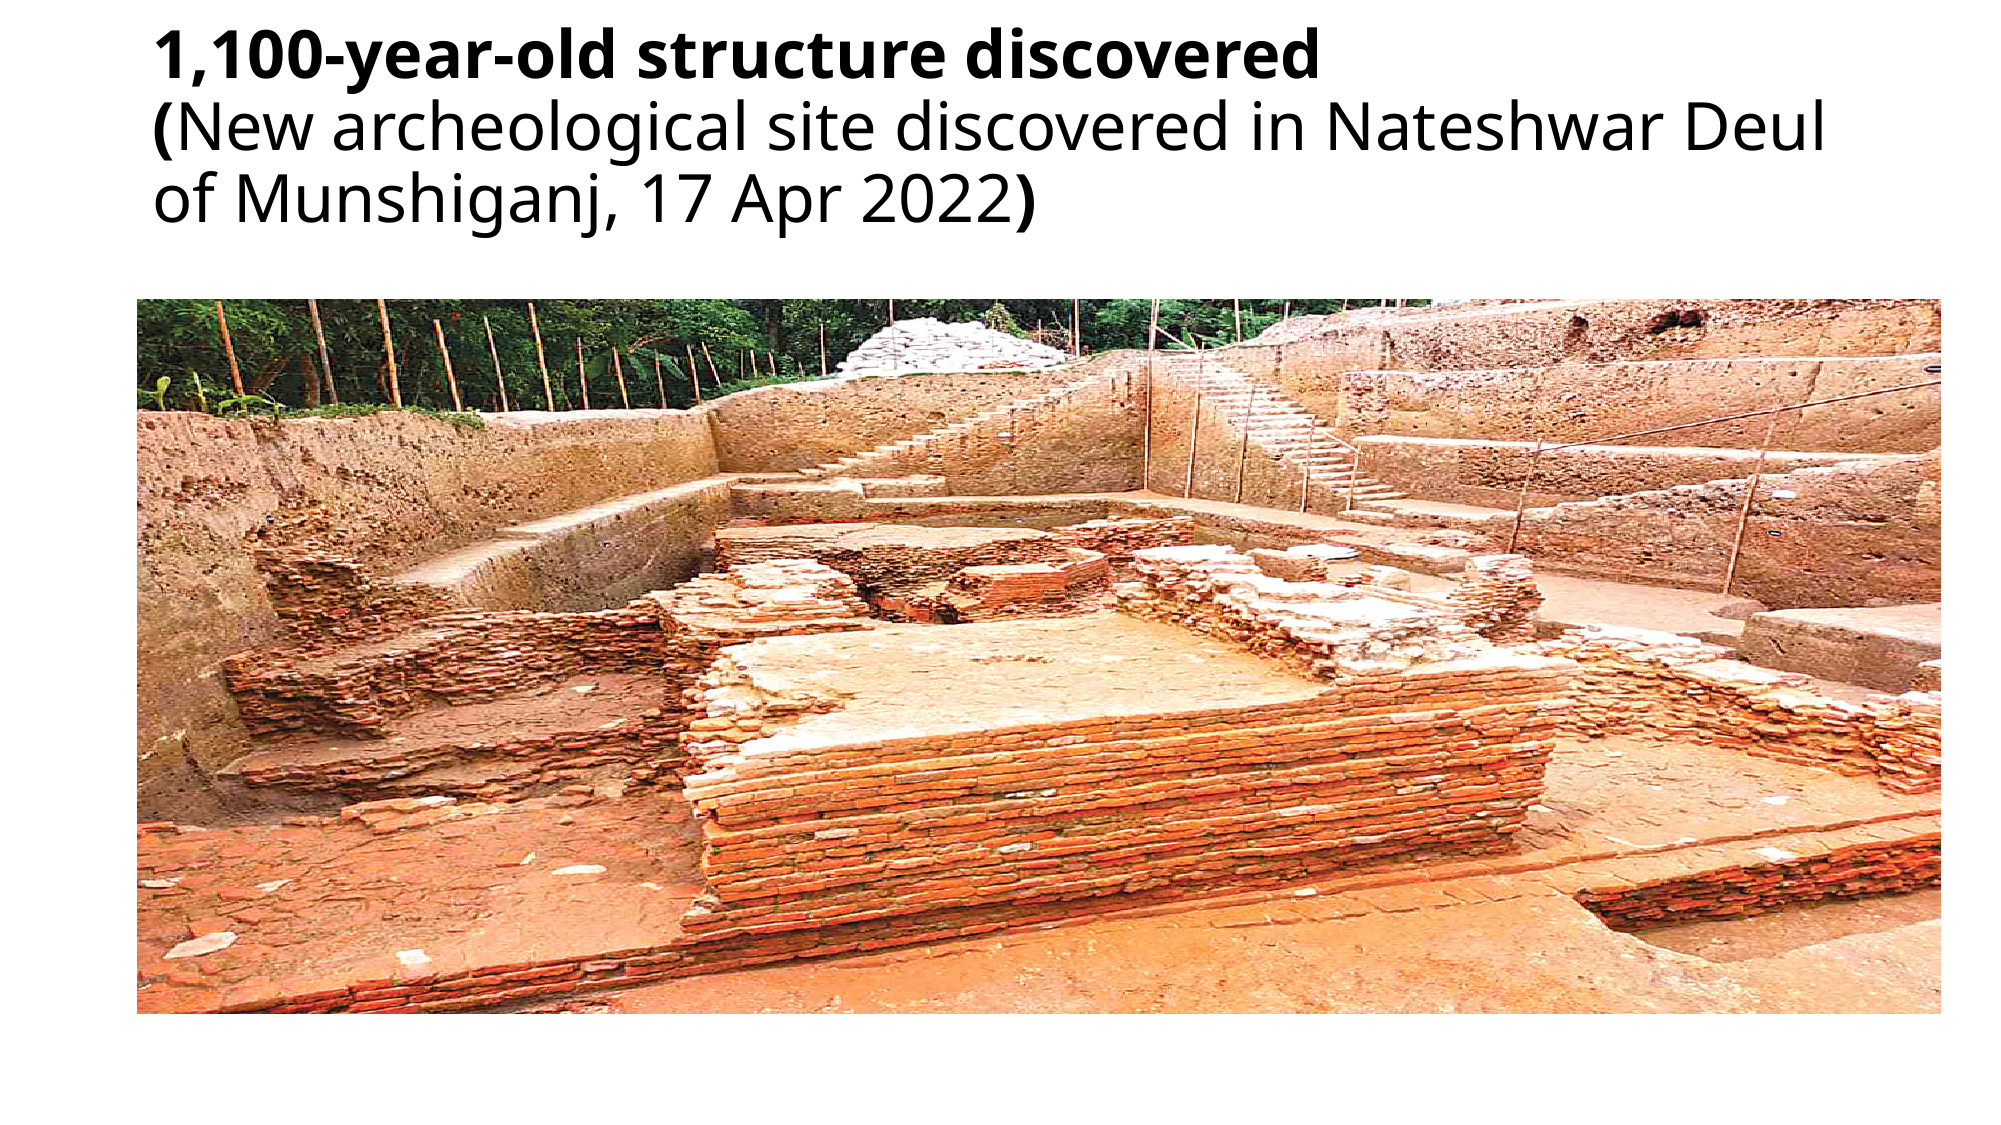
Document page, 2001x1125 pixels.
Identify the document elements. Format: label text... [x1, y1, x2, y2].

title 1,100-year-old structure discovered (New archeological site discovered in Nateshwar Deul of Munshiganj, 17 Apr 2022) [137, 59, 1863, 278]
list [137, 299, 1941, 1014]
